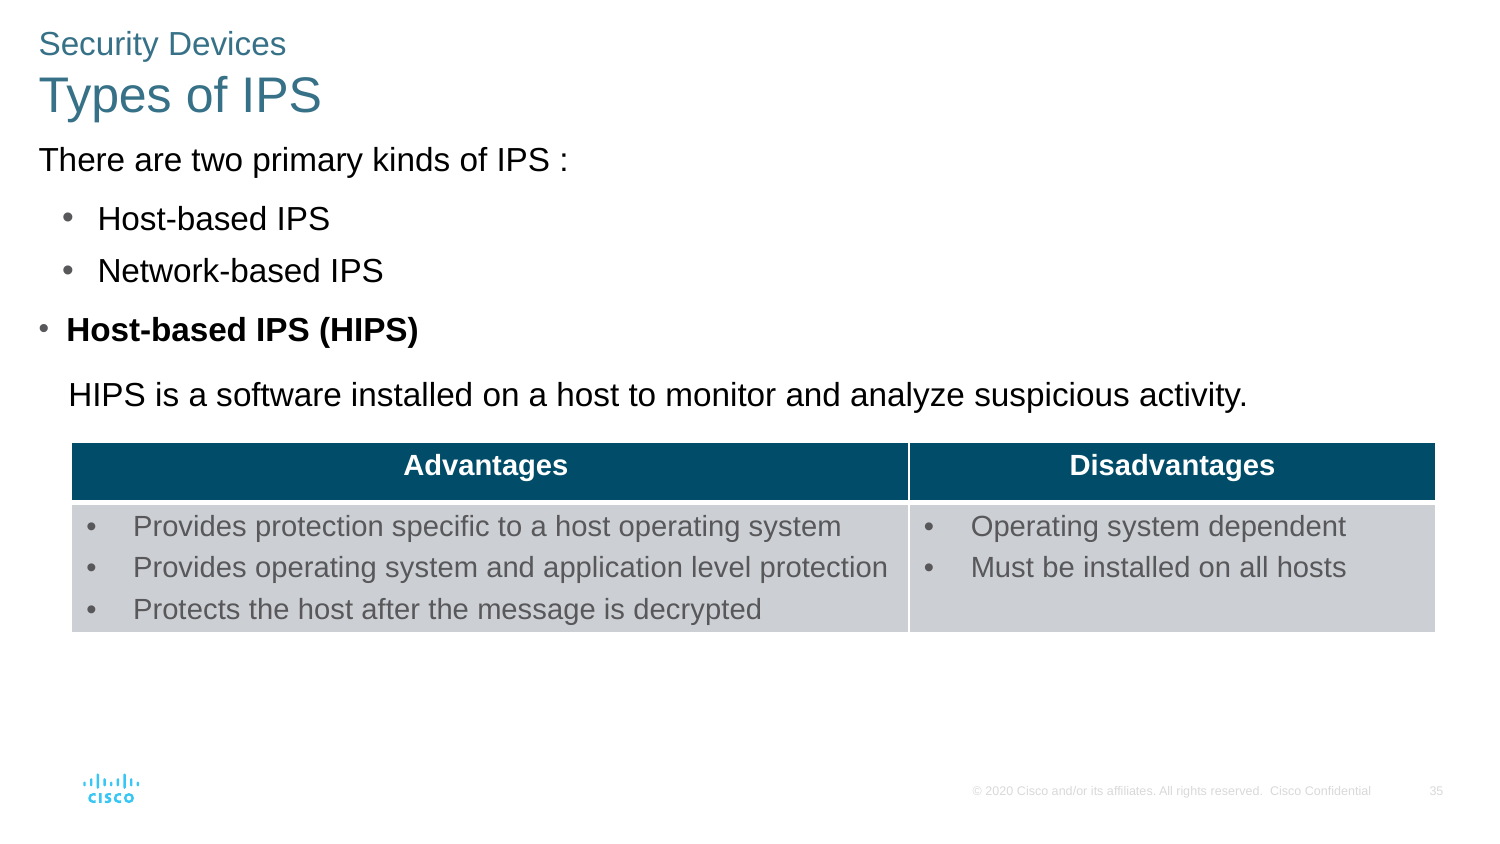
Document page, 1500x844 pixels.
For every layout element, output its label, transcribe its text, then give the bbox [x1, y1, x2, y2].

list There are two primary kinds of IPS : Host-based IPS Network-based IPS Host-based IPS (HIPS) HIPS is a software installed on a host to monitor and analyze suspicious activity. [23, 131, 1487, 208]
table_header Disadvantages [910, 443, 1435, 500]
table_header Advantages [72, 443, 908, 500]
text_box Security Devices Types of IPS [23, 10, 1500, 135]
table_cell Operating system dependent Must be installed on all hosts [910, 505, 1435, 632]
table_cell Provides protection specific to a host operating system Provides operating system and application level protection Protects the host after the message is decrypted [72, 505, 908, 632]
